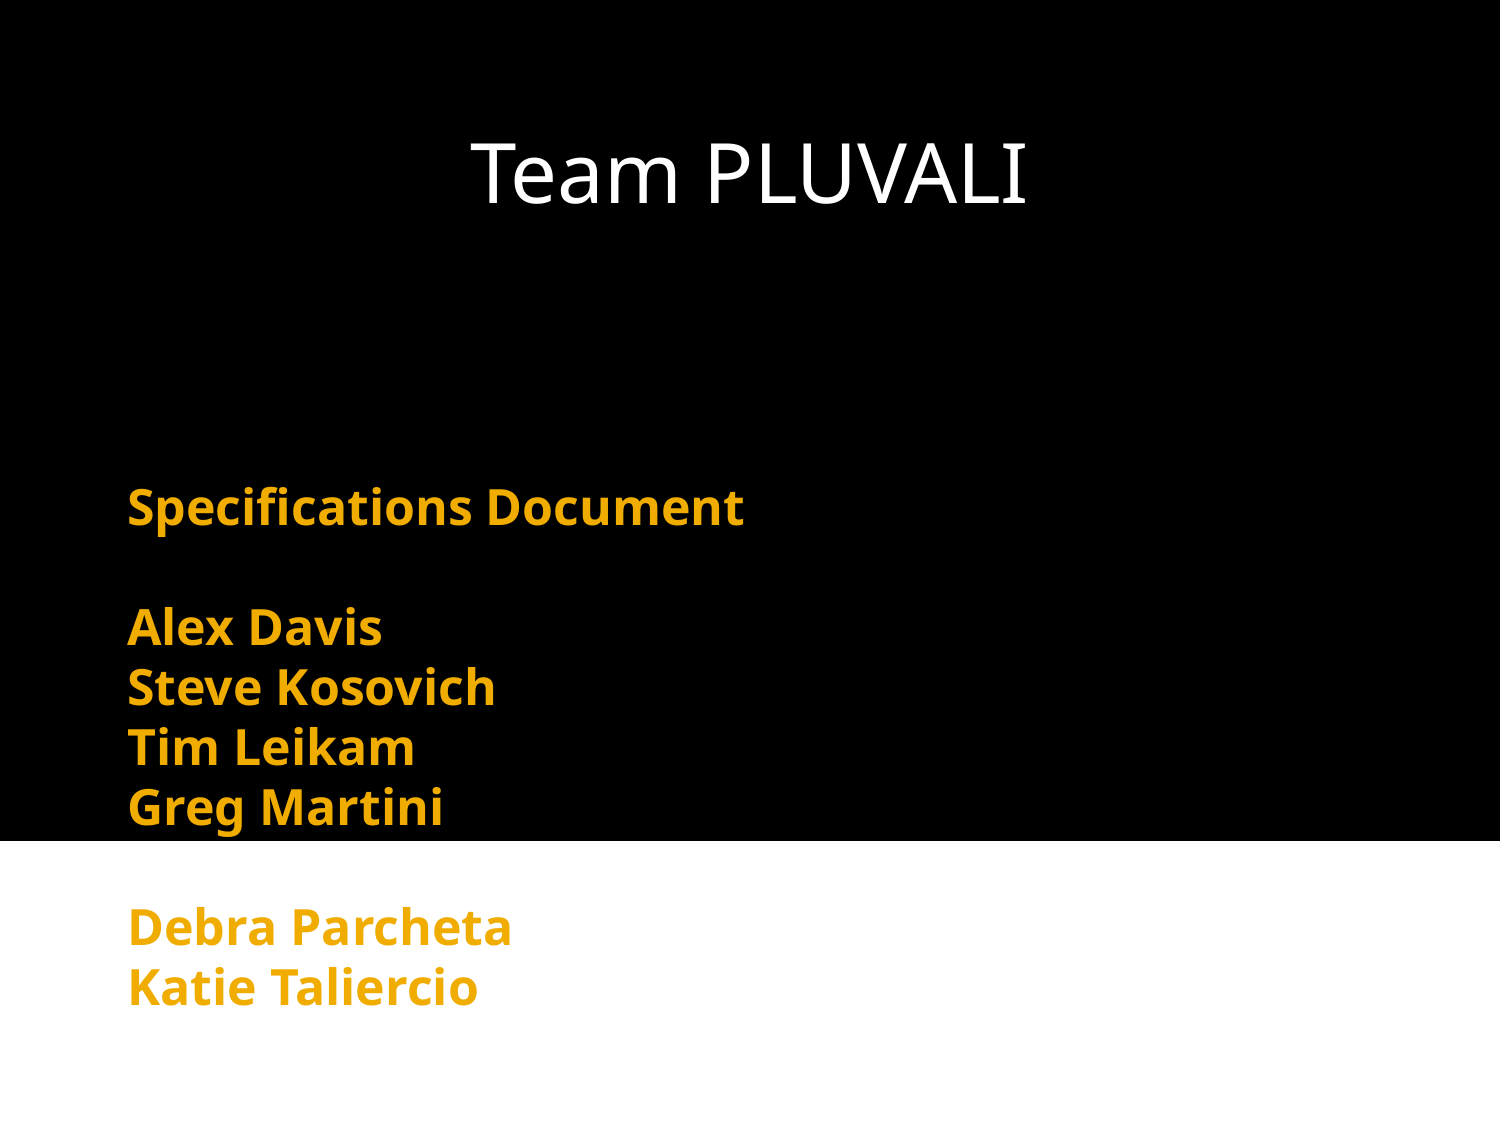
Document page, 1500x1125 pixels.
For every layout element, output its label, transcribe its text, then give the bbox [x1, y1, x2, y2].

text_box Team PLUVALI [412, 112, 1088, 228]
text_box Specifications Document Alex Davis Steve Kosovich Tim Leikam Greg Martini Debra Parcheta Katie Taliercio [112, 474, 1388, 716]
